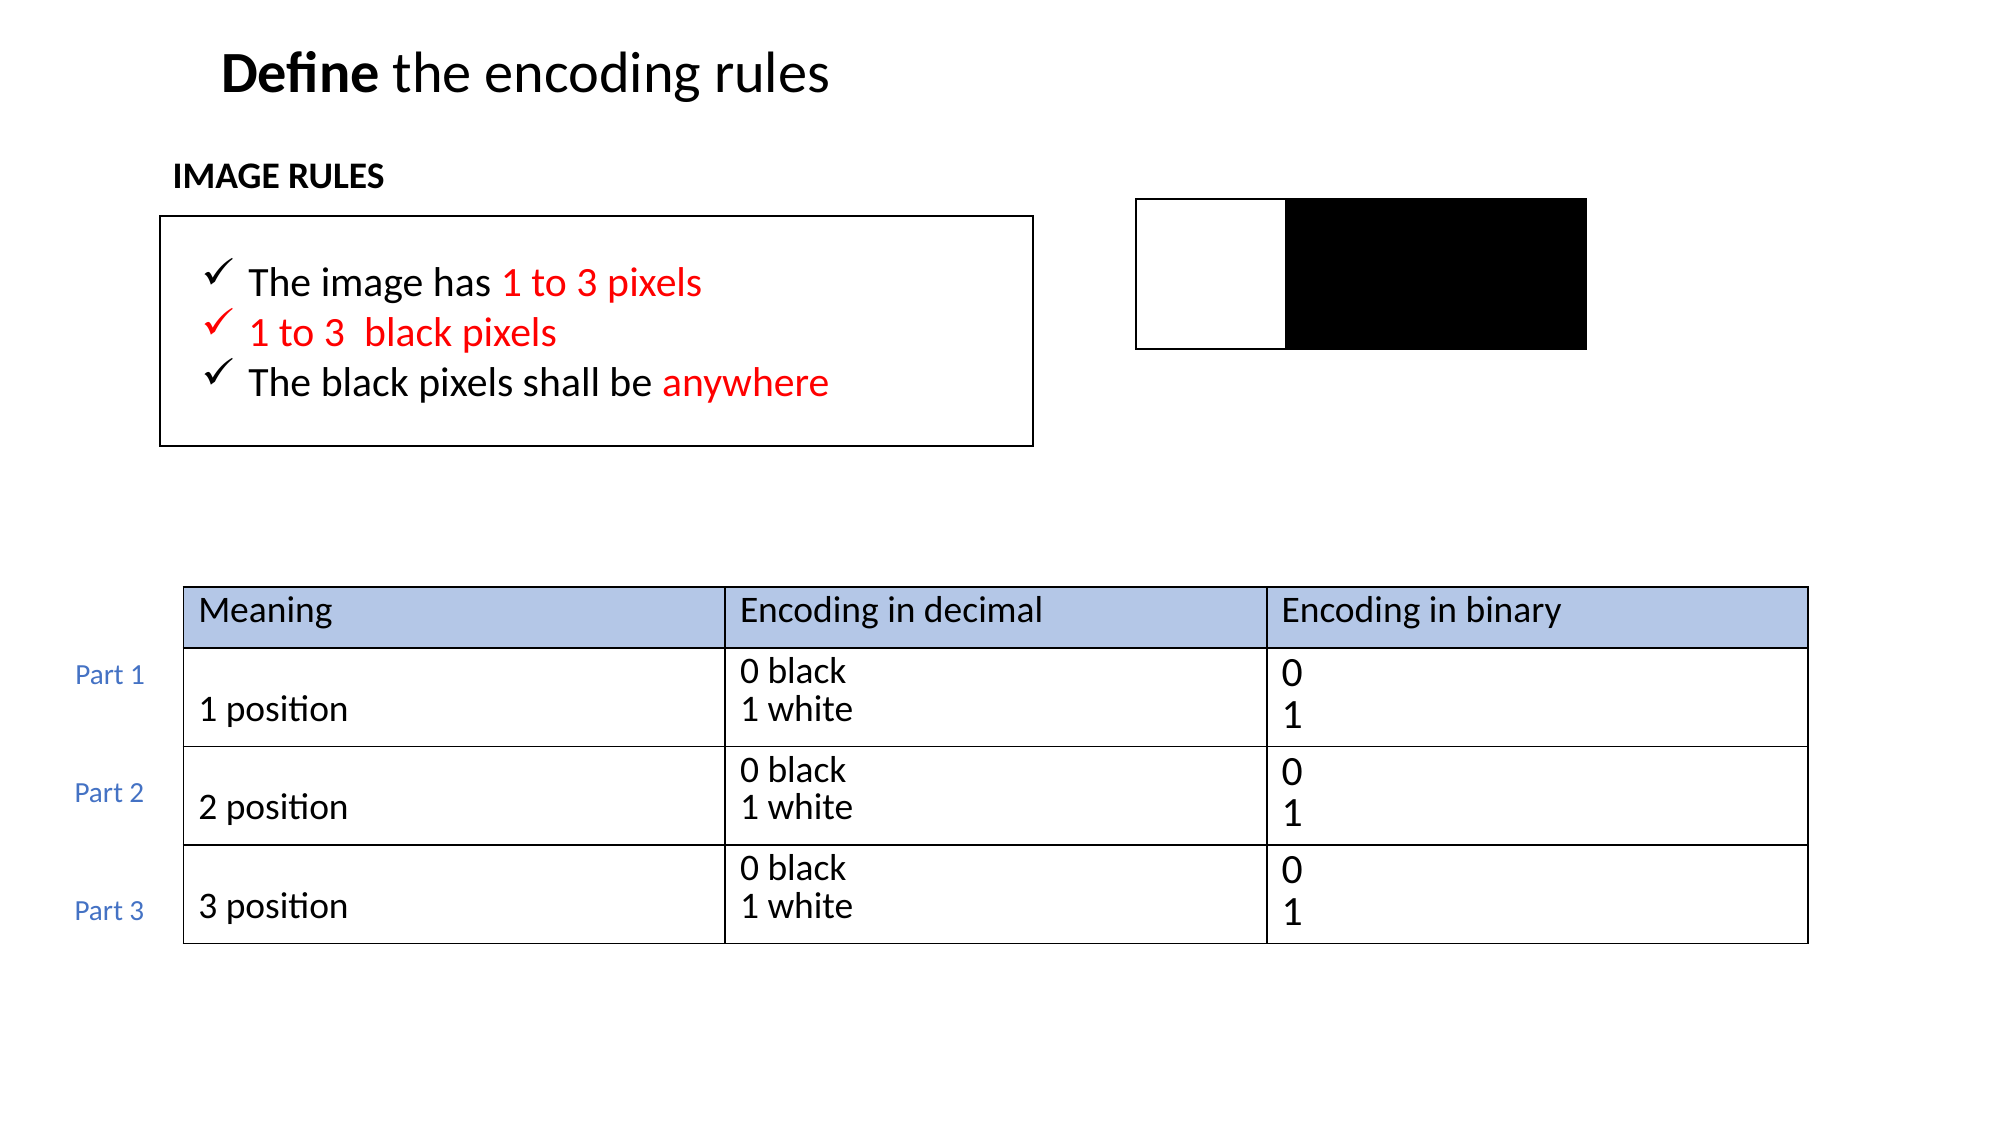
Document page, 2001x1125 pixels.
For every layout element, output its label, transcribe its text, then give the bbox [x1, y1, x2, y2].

table_cell 0 1 [1268, 846, 1807, 943]
text_box IMAGE RULES [157, 144, 400, 204]
text_box Define the encoding rules [206, 26, 882, 111]
table_cell 3 position [184, 846, 724, 943]
table_header Encoding in decimal [726, 588, 1266, 647]
table_cell 1 position [184, 649, 724, 746]
table_cell 2 position [184, 747, 724, 844]
text_box [1287, 198, 1435, 350]
text_box [159, 215, 1034, 447]
table_header Meaning [184, 588, 724, 647]
text_box Part 1 [60, 648, 161, 698]
text_box [1135, 198, 1287, 350]
text_box Part 2 [59, 765, 160, 816]
text_box Part 3 [59, 883, 160, 934]
table_cell 0 black 1 white [726, 846, 1266, 943]
table_cell 0 1 [1268, 747, 1807, 844]
table_header Encoding in binary [1268, 588, 1807, 647]
text_box [1435, 198, 1587, 350]
table_cell 0 black 1 white [726, 649, 1266, 746]
table_cell 0 1 [1268, 649, 1807, 746]
table_cell 0 black 1 white [726, 747, 1266, 844]
